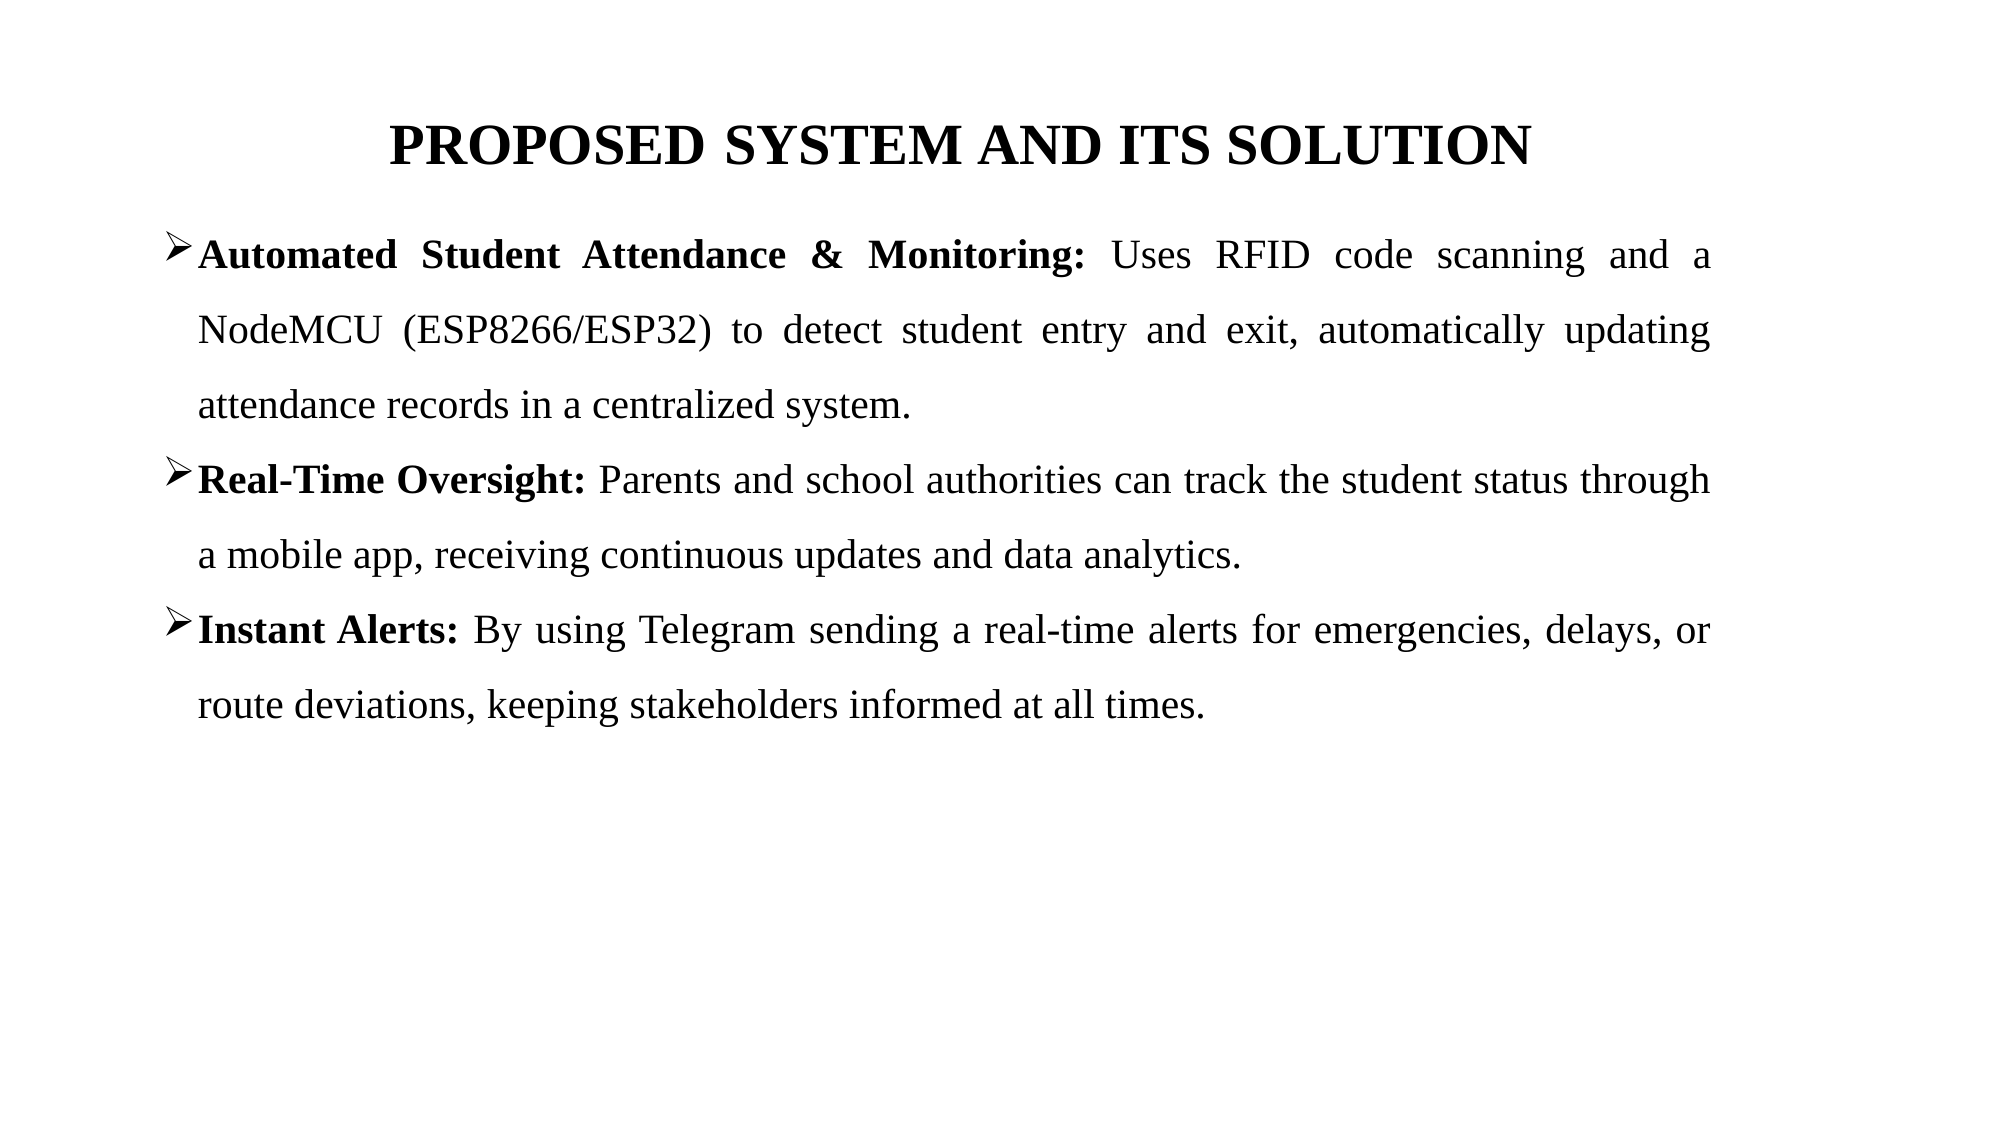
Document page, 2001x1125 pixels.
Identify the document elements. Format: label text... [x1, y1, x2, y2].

title PROPOSED SYSTEM AND ITS SOLUTION [387, 62, 1688, 199]
text_box Automated Student Attendance & Monitoring: Uses RFID code scanning and a NodeMCU (ESP8266/ESP32) to detect student entry and exit, automatically updating attendance records in a centralized system. Real-Time Oversight: Parents and school authorities can track the student status through a mobile app, receiving continuous updates and data analytics. Instant Alerts: By using Telegram sending a real-time alerts for emergencies, delays, or route deviations, keeping stakeholders informed at all times. [162, 199, 1713, 898]
